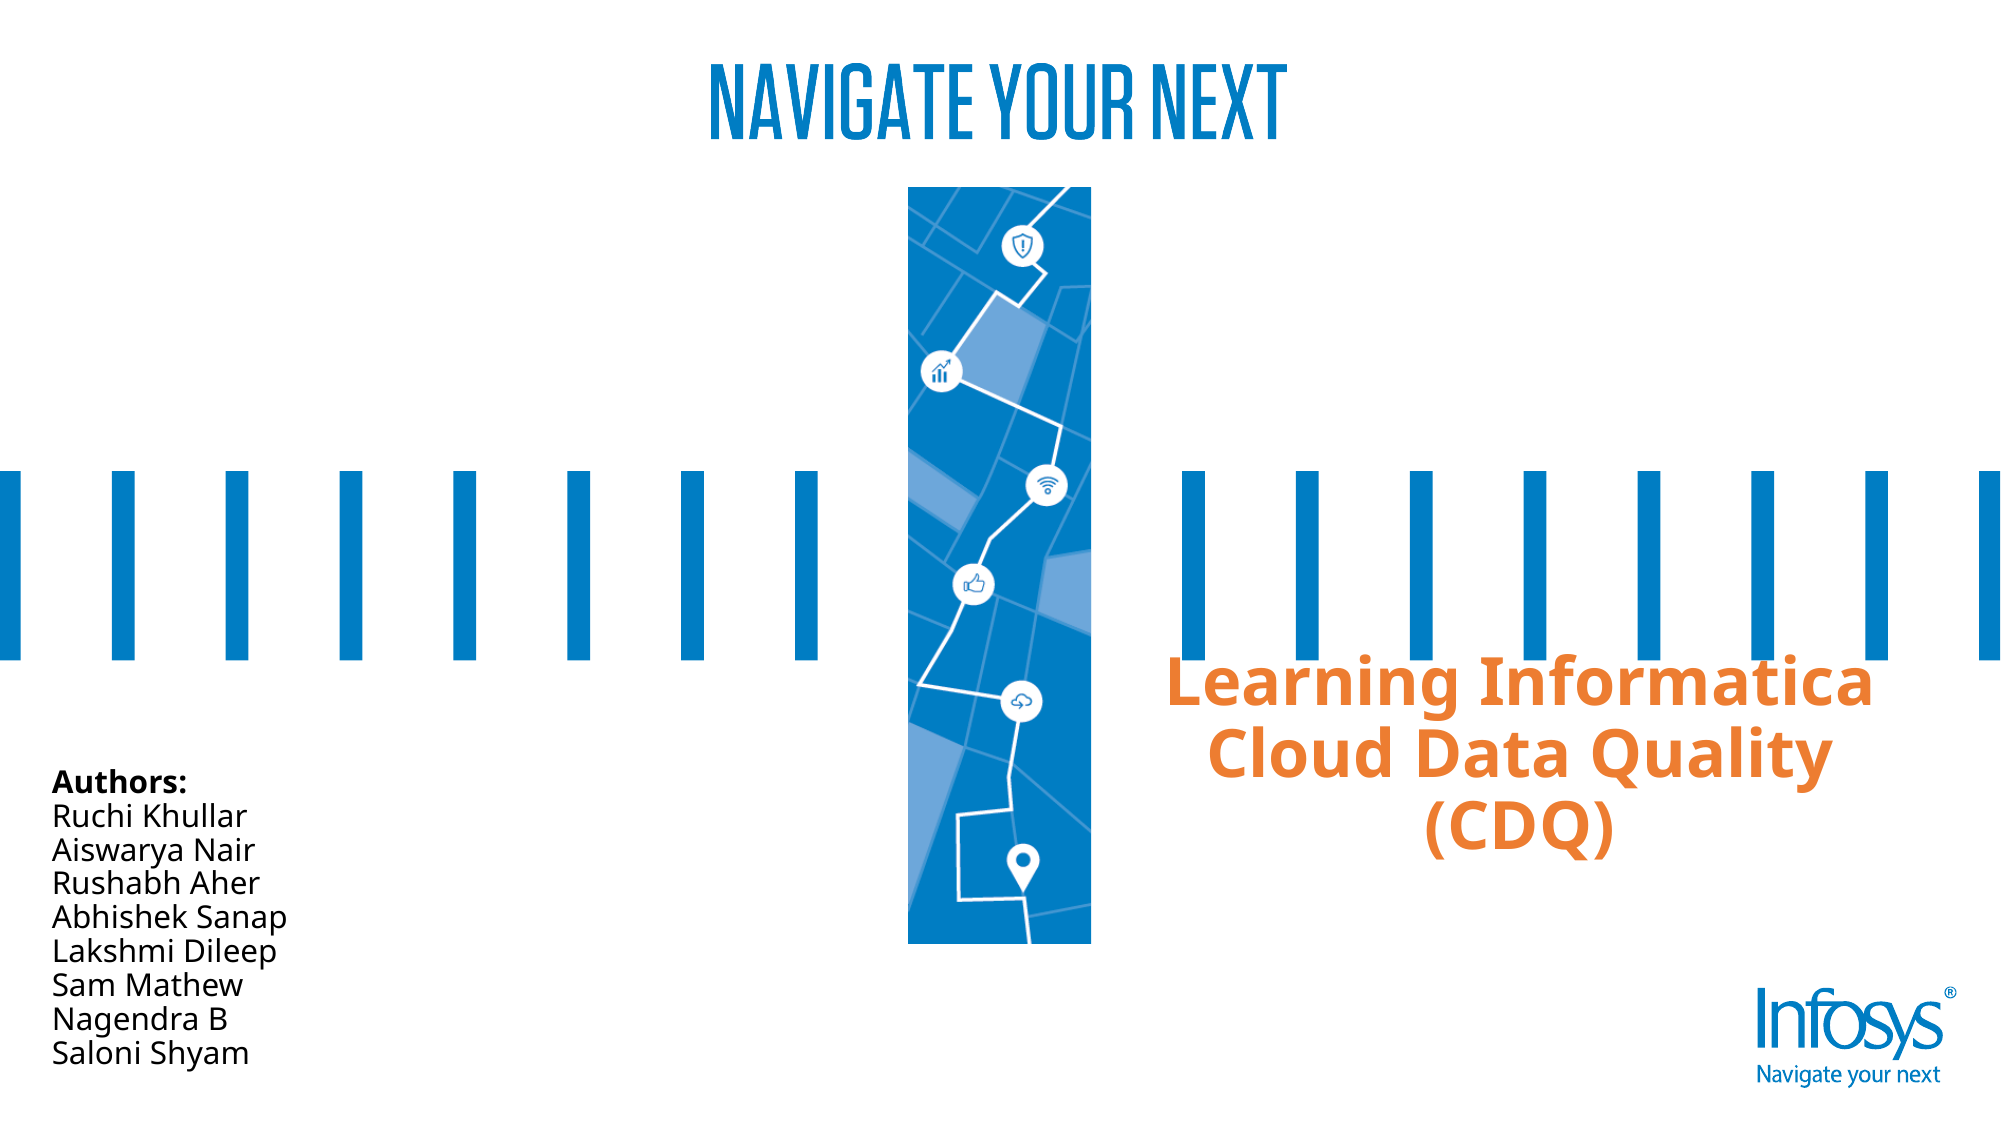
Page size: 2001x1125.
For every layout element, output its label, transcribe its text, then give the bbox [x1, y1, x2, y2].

picture [65, 987, 261, 1088]
text_box Authors: Ruchi Khullar Aiswarya Nair Rushabh Aher Abhishek Sanap Lakshmi Dileep Sam Mathew Nagendra B Saloni Shyam [36, 756, 819, 1081]
picture [711, 63, 1287, 140]
title Learning Informatica Cloud Data Quality (CDQ) [1140, 674, 1900, 838]
picture [908, 187, 1091, 944]
